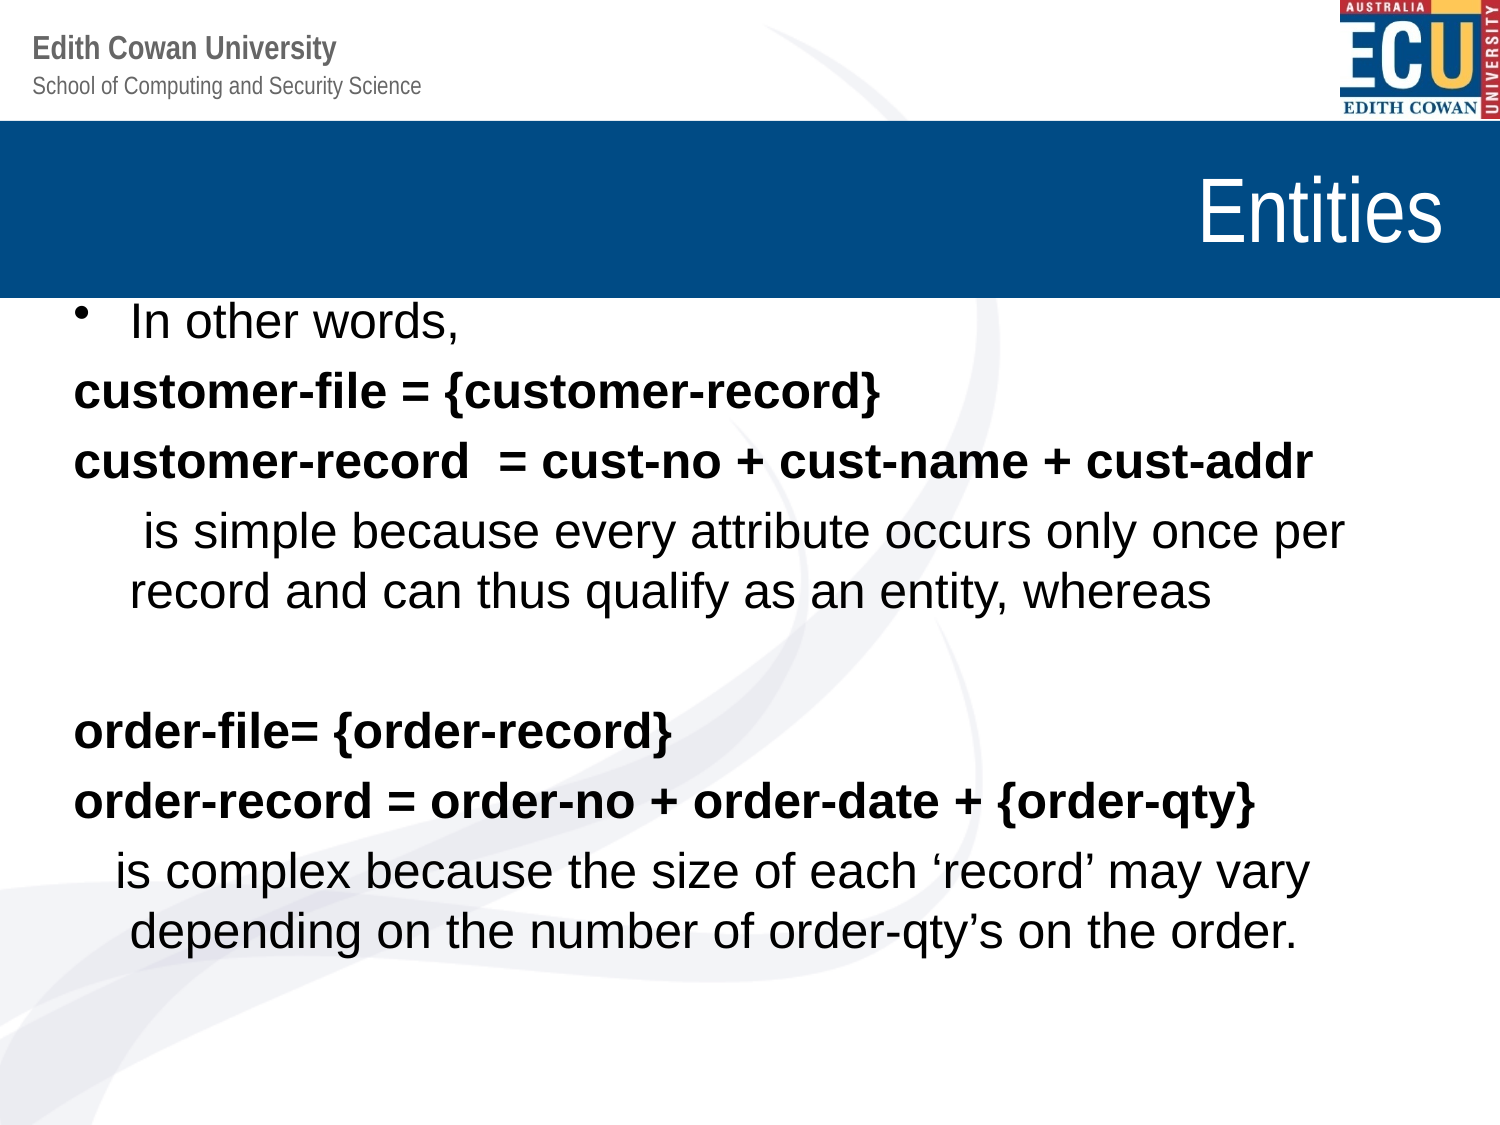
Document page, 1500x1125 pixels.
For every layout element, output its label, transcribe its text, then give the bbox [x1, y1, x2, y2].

picture [0, 0, 1043, 120]
title Entities [40, 123, 1460, 289]
picture [1340, 0, 1500, 119]
picture [0, 298, 1043, 1125]
list In other words, customer-file = {customer-record} customer-record = cust-no + cust-name + cust-addr is simple because every attribute occurs only once per record and can thus qualify as an entity, whereas order-file= {order-record} order-record = order-no + order-date + {order-qty} is complex because the size of each ‘record’ may vary depending on the number of order-qty’s on the order. [58, 281, 1394, 1007]
